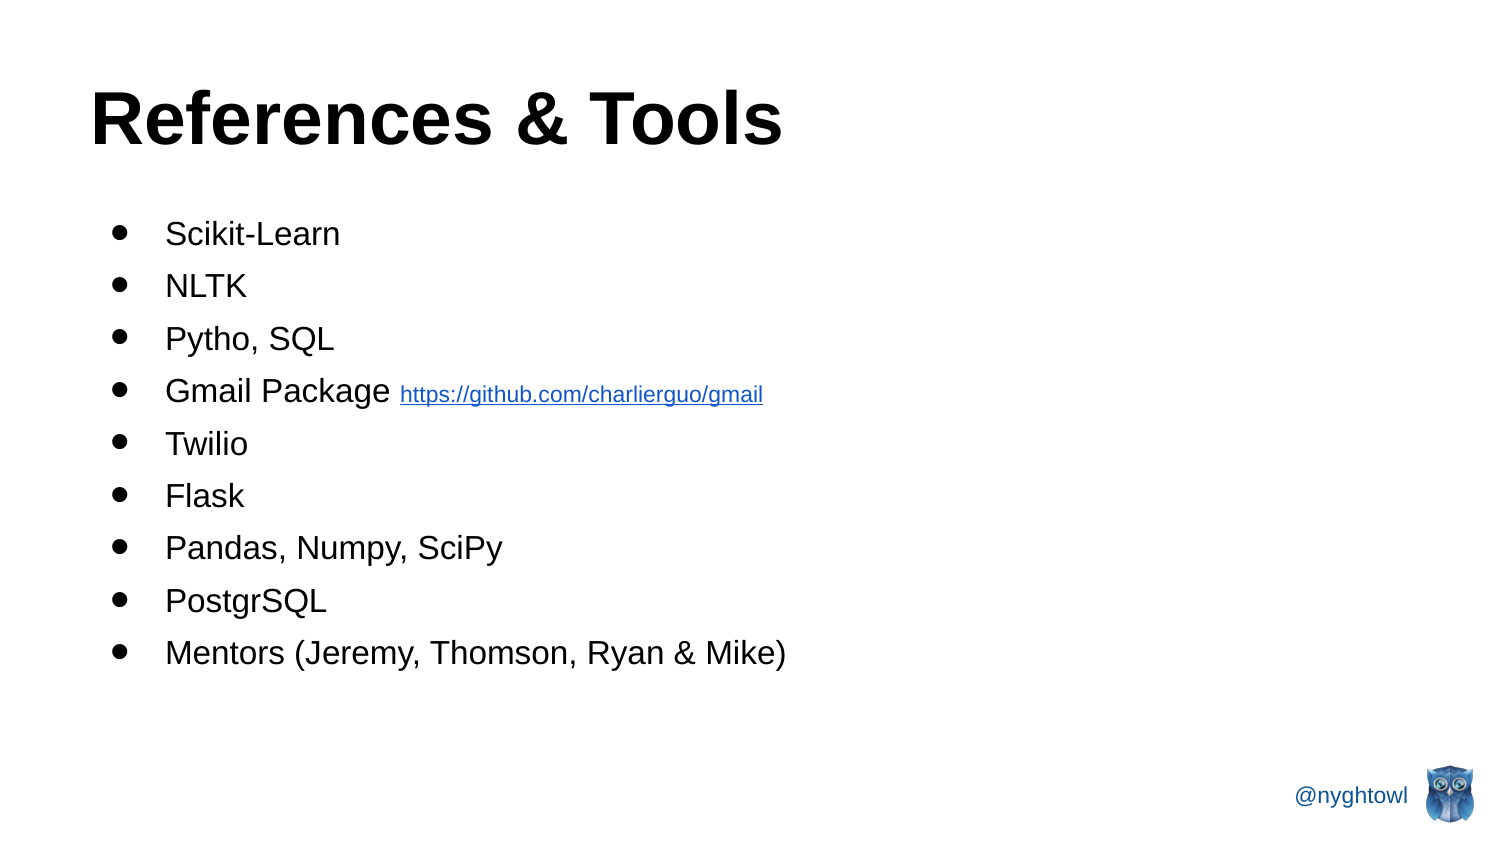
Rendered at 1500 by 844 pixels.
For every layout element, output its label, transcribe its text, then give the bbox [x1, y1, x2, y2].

title References & Tools [75, 33, 1425, 175]
picture [1425, 765, 1475, 823]
list Scikit-Learn NLTK Pytho, SQL Gmail Package https://github.com/charlierguo/gmail Twilio Flask Pandas, Numpy, SciPy PostgrSQL Mentors (Jeremy, Thomson, Ryan & Mike) [75, 196, 1425, 808]
